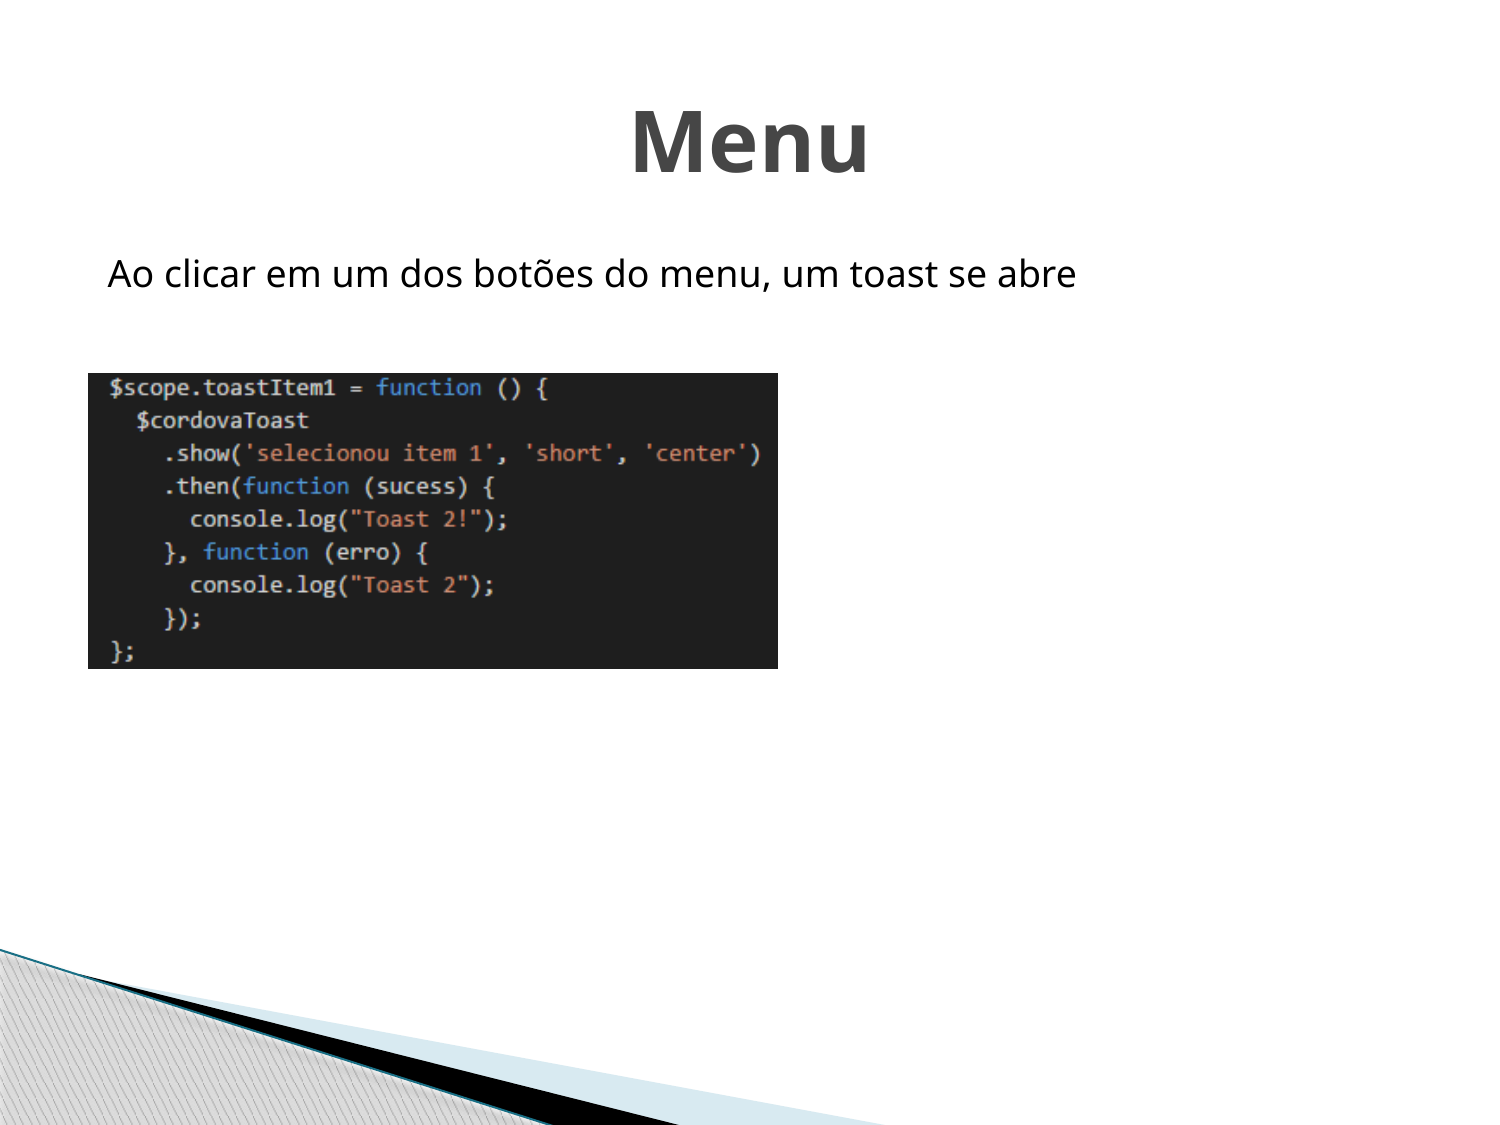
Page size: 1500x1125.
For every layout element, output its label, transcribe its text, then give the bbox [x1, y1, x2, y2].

picture [88, 373, 778, 670]
title Menu [75, 45, 1425, 233]
list Ao clicar em um dos botões do menu, um toast se abre [75, 243, 1425, 986]
